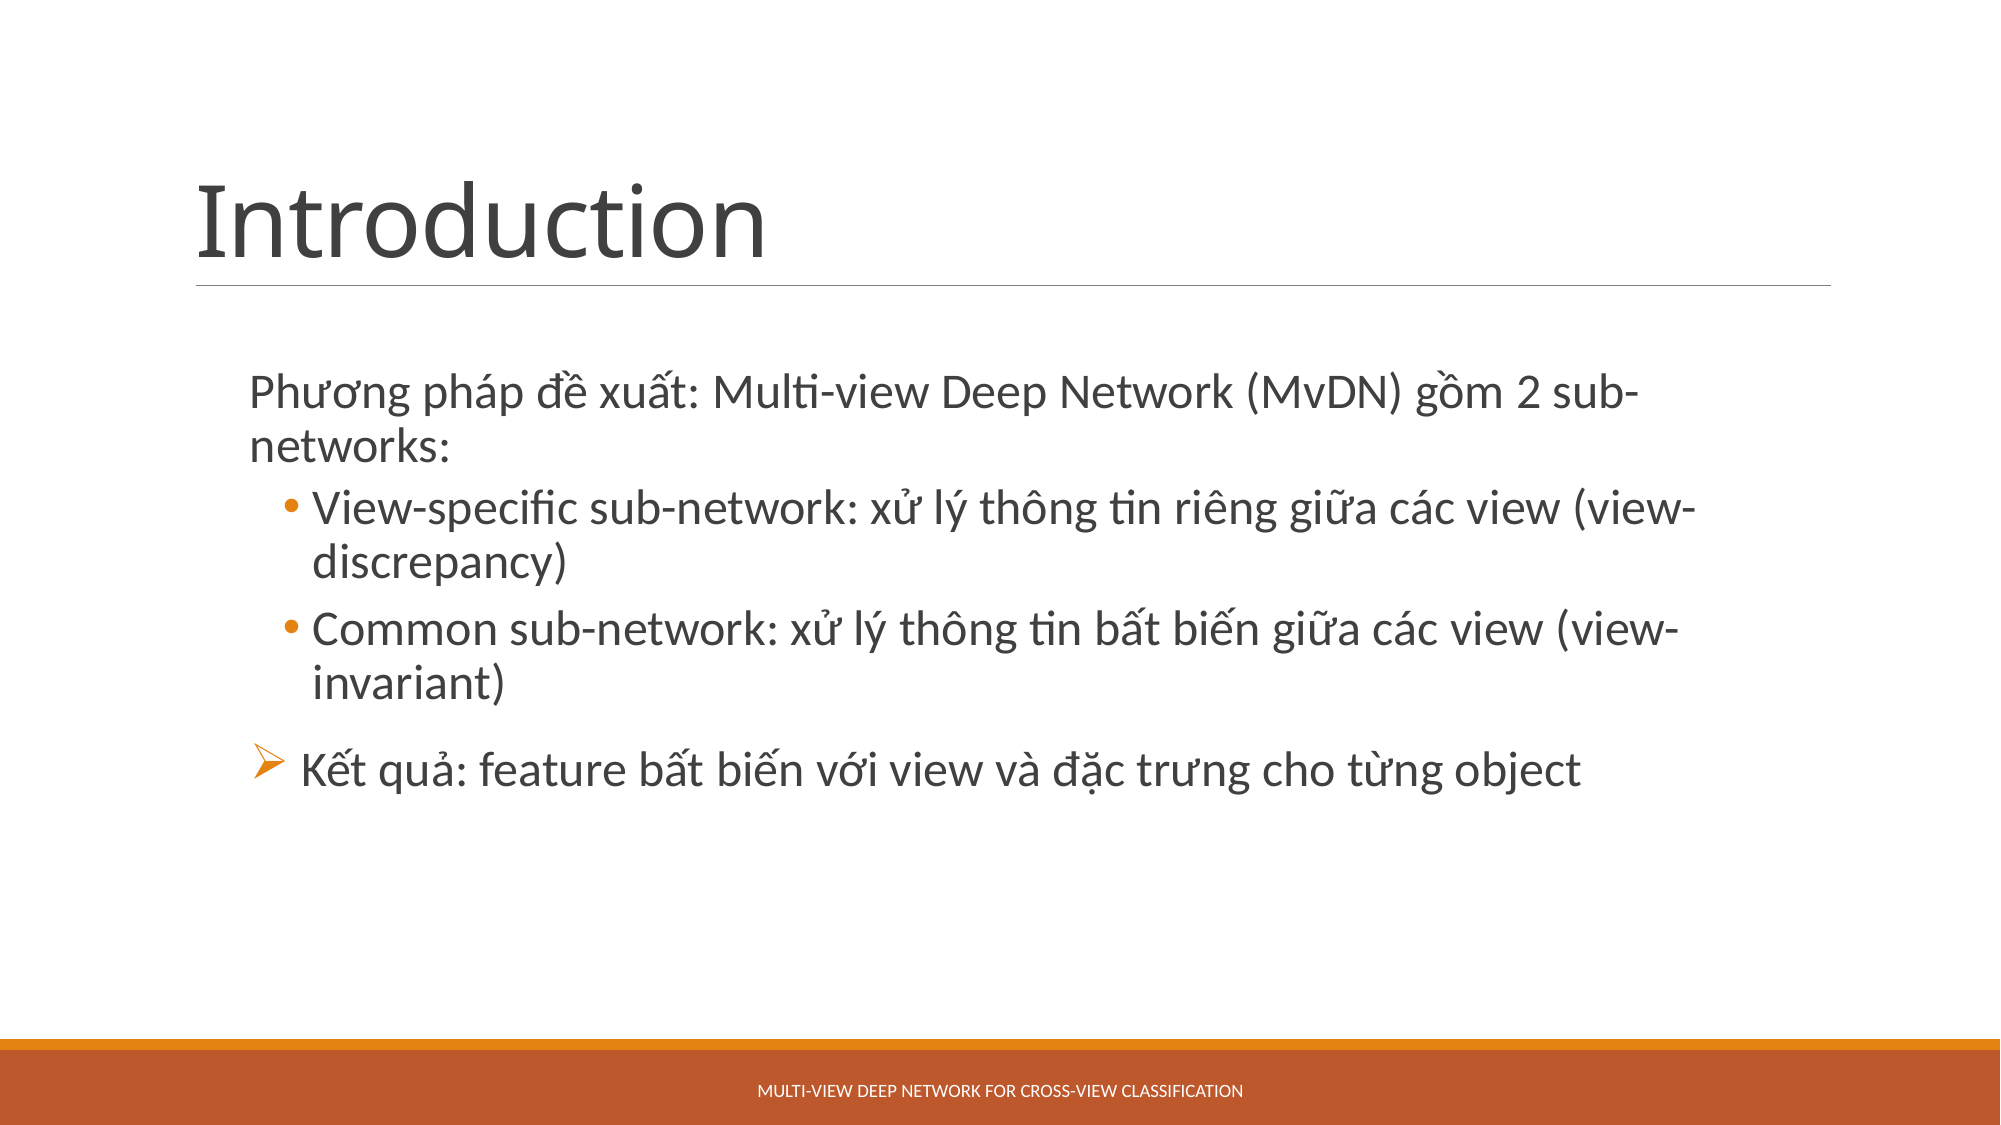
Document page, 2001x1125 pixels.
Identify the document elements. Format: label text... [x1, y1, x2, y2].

list Phương pháp đề xuất: Multi-view Deep Network (MvDN) gồm 2 sub-networks: View-specific sub-network: xử lý thông tin riêng giữa các view (view-discrepancy) Common sub-network: xử lý thông tin bất biến giữa các view (view-invariant) Kết quả: feature bất biến với view và đặc trưng cho từng object [249, 357, 1830, 963]
footer Multi-view Deep Network for Cross-view Classification [604, 1059, 1396, 1120]
title Introduction [180, 47, 1830, 285]
